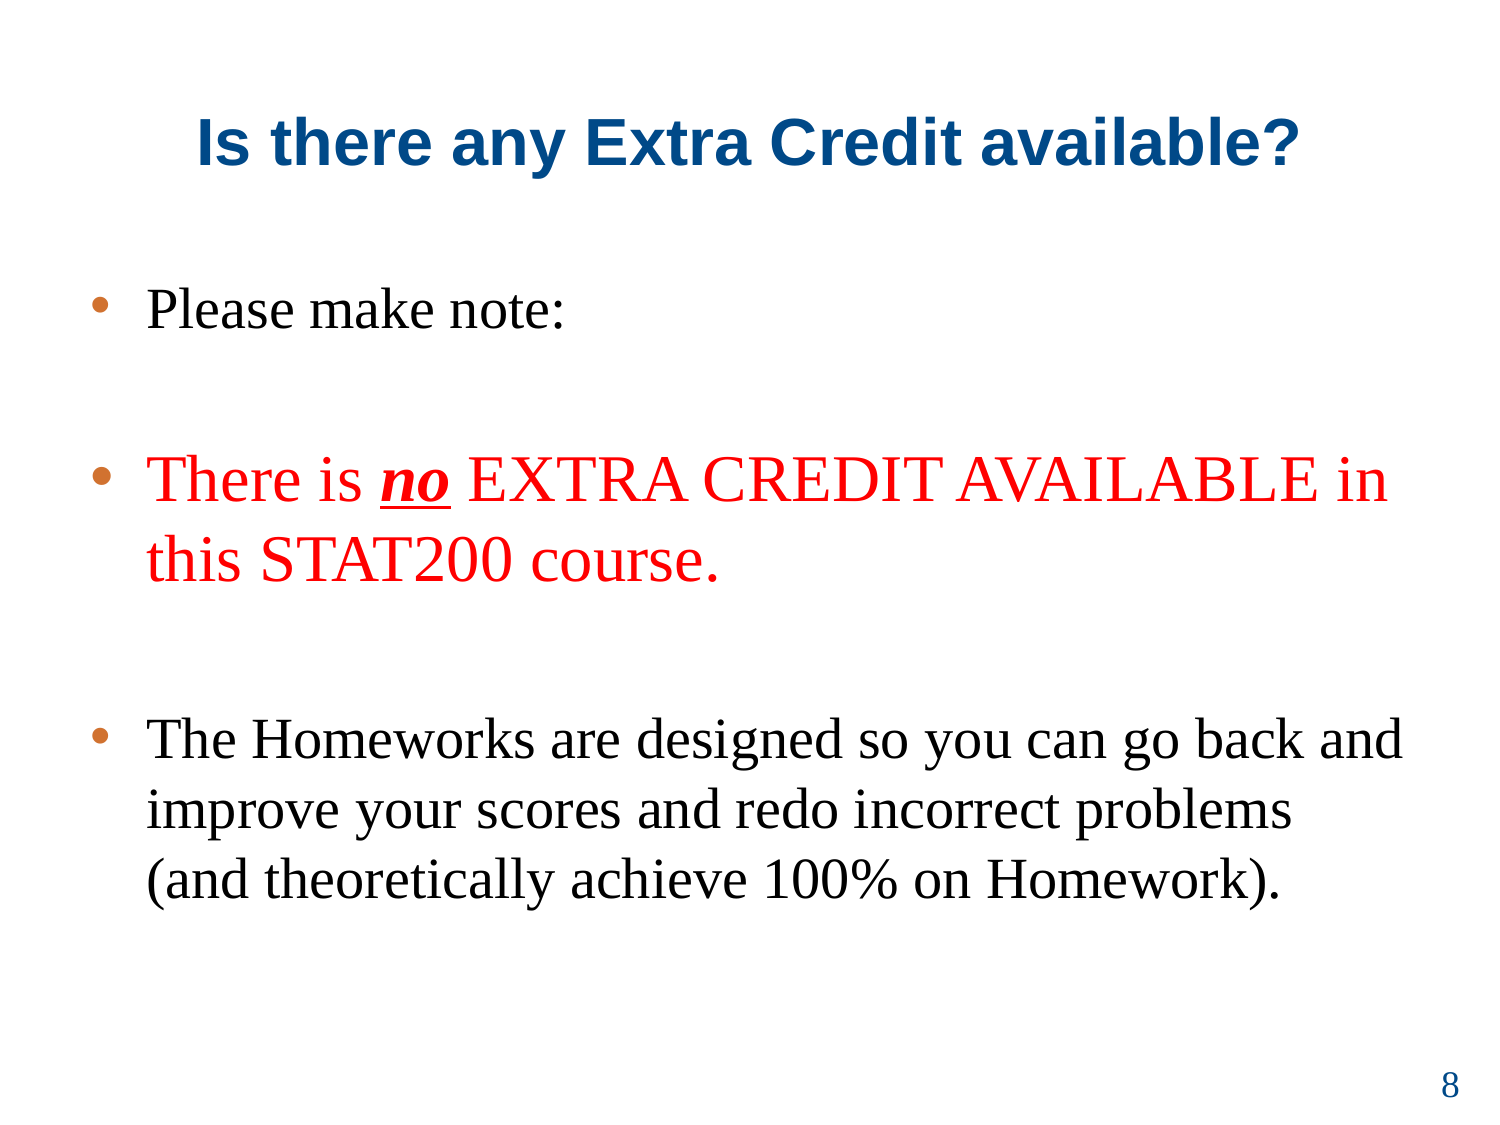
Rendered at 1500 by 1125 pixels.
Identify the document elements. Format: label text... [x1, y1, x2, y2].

title Is there any Extra Credit available? [75, 45, 1425, 233]
slide_number 8 [1125, 1052, 1475, 1113]
list Please make note: There is no EXTRA CREDIT AVAILABLE in this STAT200 course. The Homeworks are designed so you can go back and improve your scores and redo incorrect problems (and theoretically achieve 100% on Homework). [75, 262, 1425, 1005]
